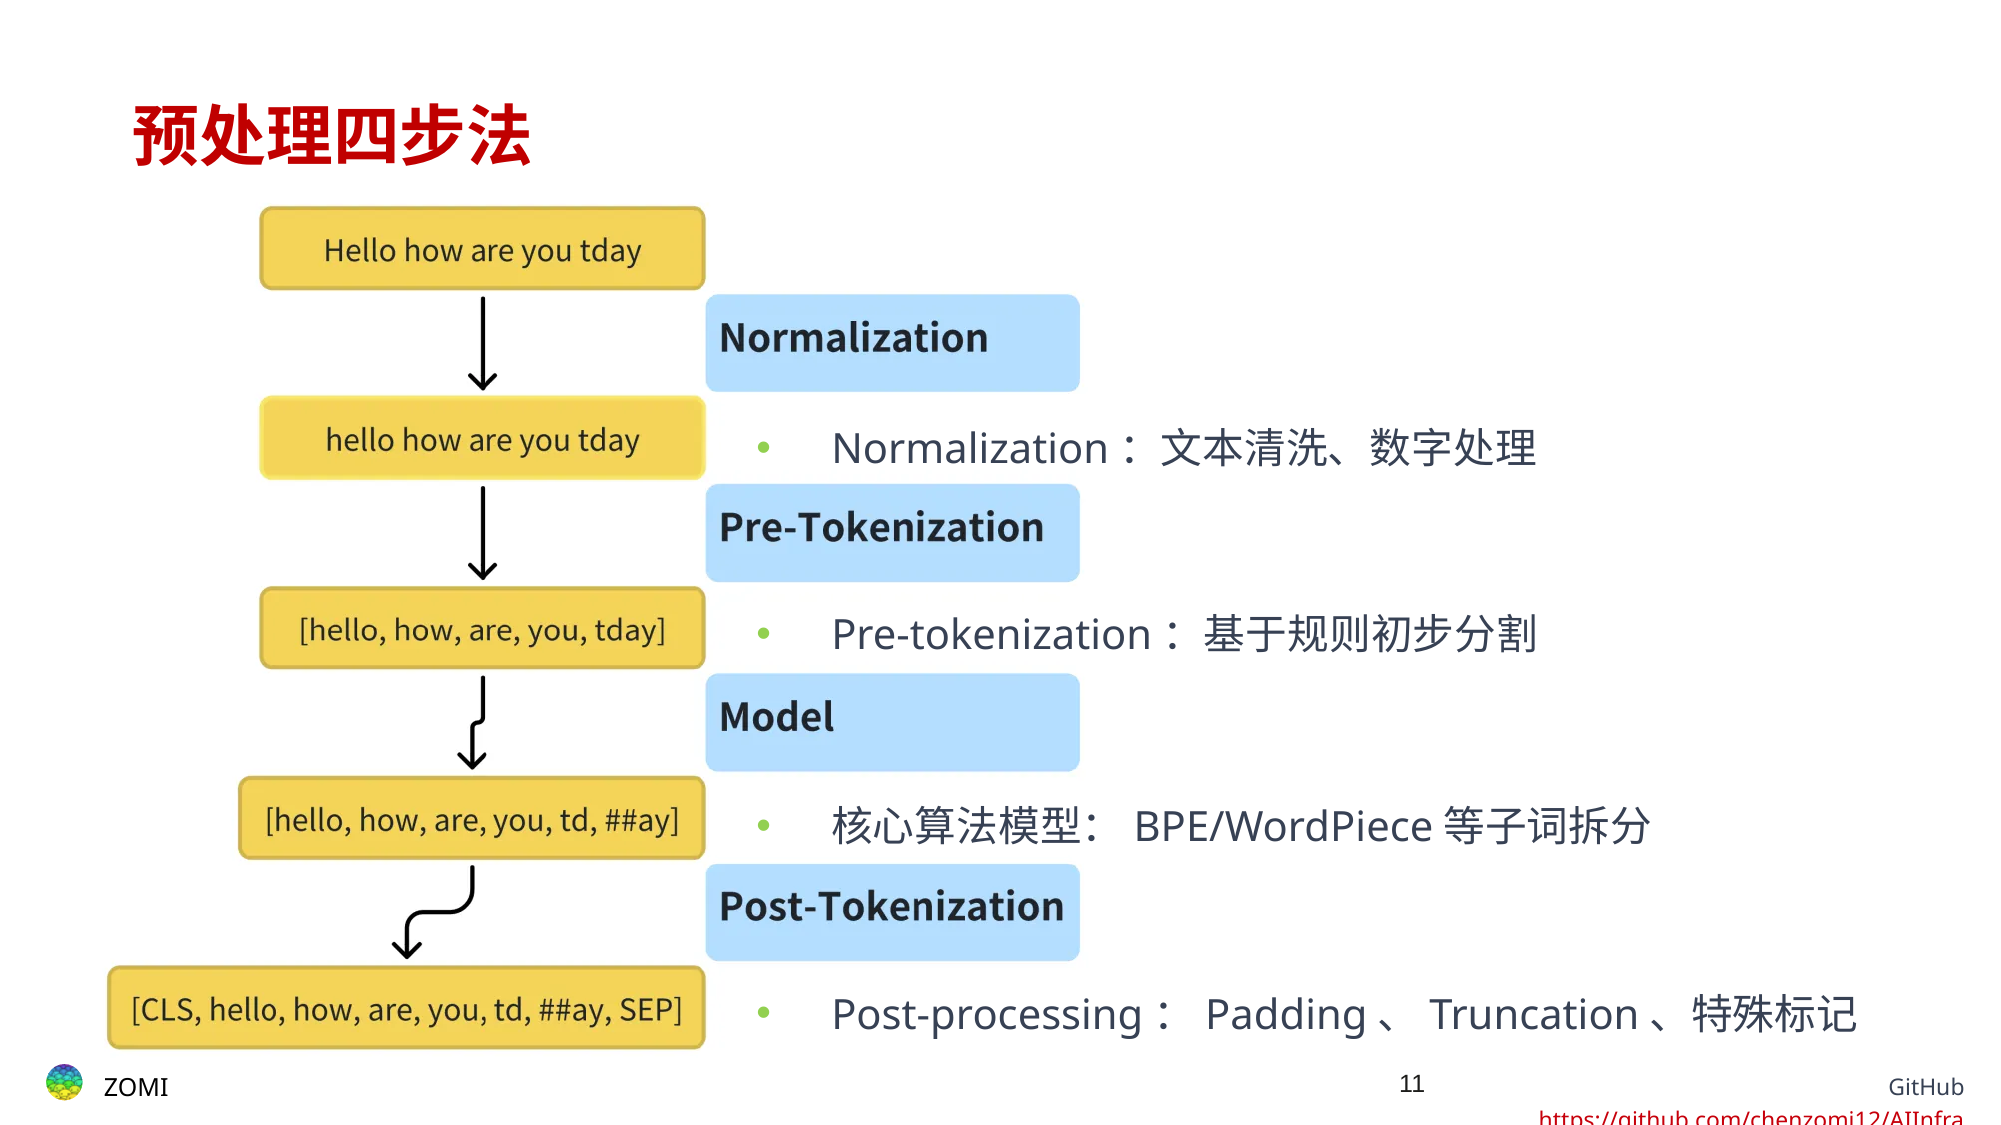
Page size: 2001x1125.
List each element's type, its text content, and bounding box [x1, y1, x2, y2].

text_box Post-processing​​：Padding、Truncation、特殊标记 [1094, 955, 1899, 1045]
text_box 核心算法模型​​：BPE/WordPiece等子词拆分 [1094, 767, 1899, 858]
text_box Normalization​​：文本清洗、数字处理 [1094, 389, 1800, 480]
text_box Pre-tokenization​​：基于规则初步分割 [1094, 575, 1800, 666]
picture [101, 202, 1089, 1061]
picture [47, 1065, 82, 1100]
title ​​预处理四步法 [102, 85, 1901, 183]
